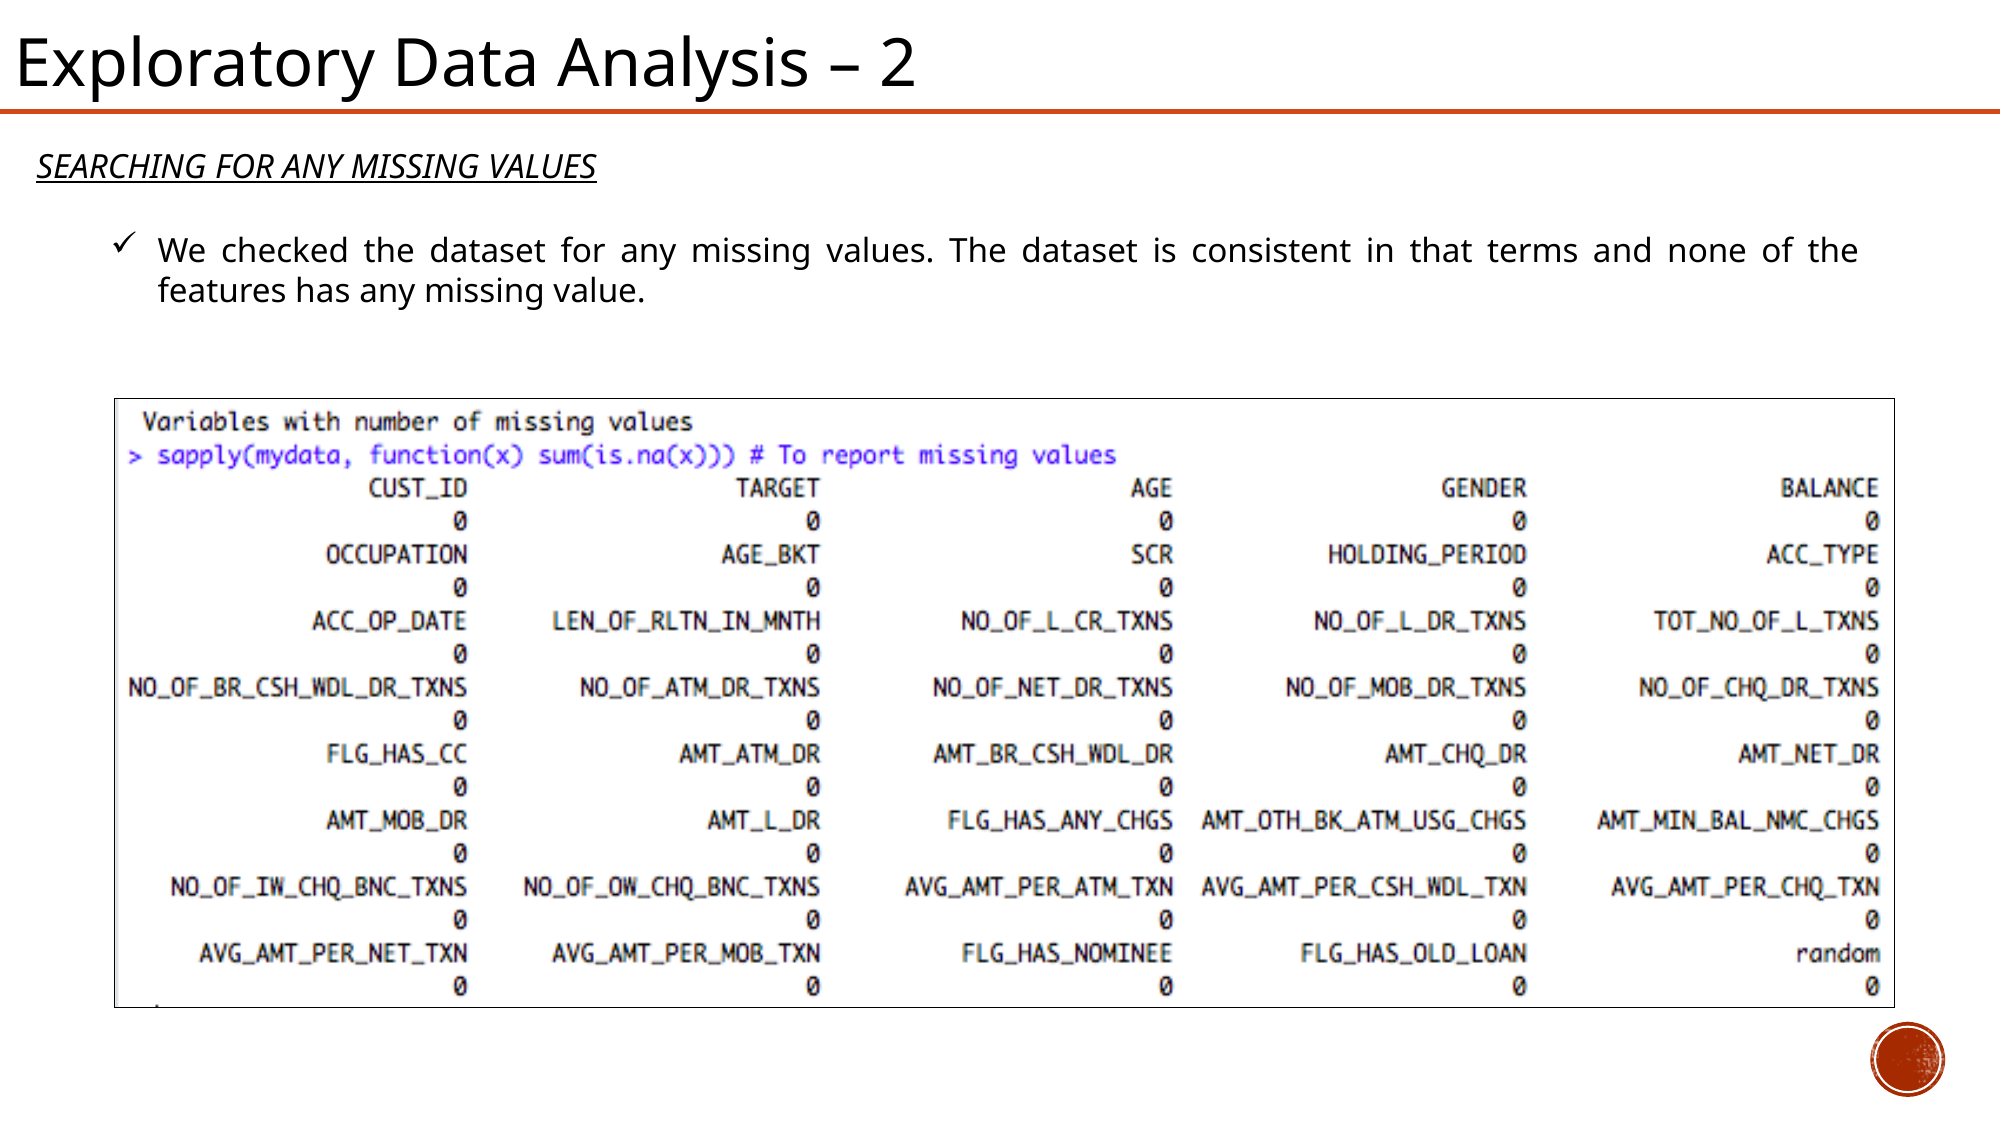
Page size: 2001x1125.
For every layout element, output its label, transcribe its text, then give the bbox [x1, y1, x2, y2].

picture [114, 399, 1894, 1007]
text_box Exploratory Data Analysis – 2 [0, 12, 1854, 108]
text_box We checked the dataset for any missing values. The dataset is consistent in that terms and none of the features has any missing value. [95, 222, 1877, 317]
text_box SEARCHING FOR ANY MISSING VALUES [21, 137, 1102, 193]
